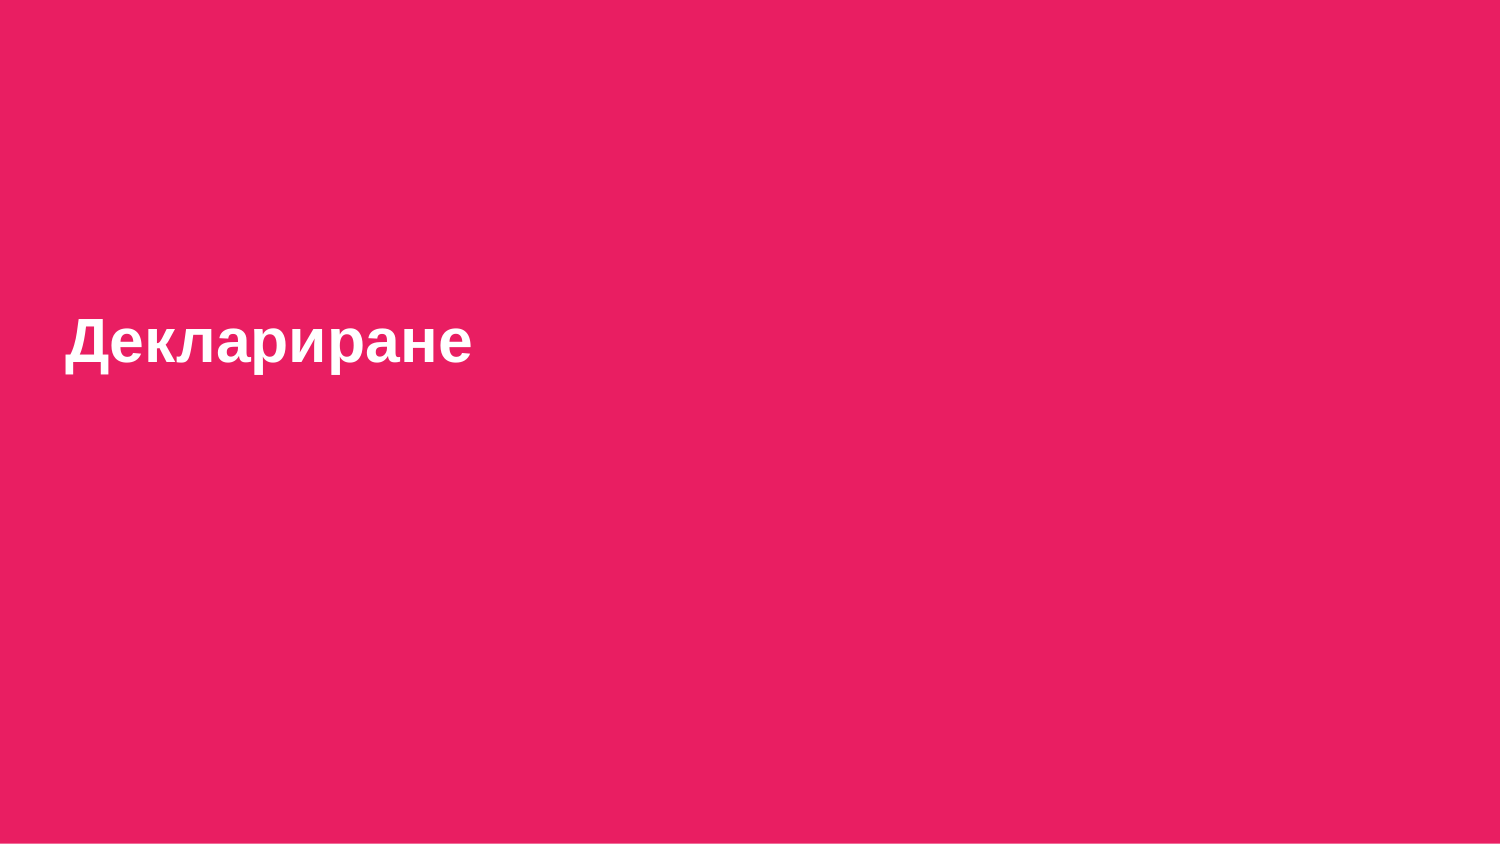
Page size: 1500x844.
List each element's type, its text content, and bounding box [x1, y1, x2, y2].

title Деклариране [63, 297, 474, 441]
